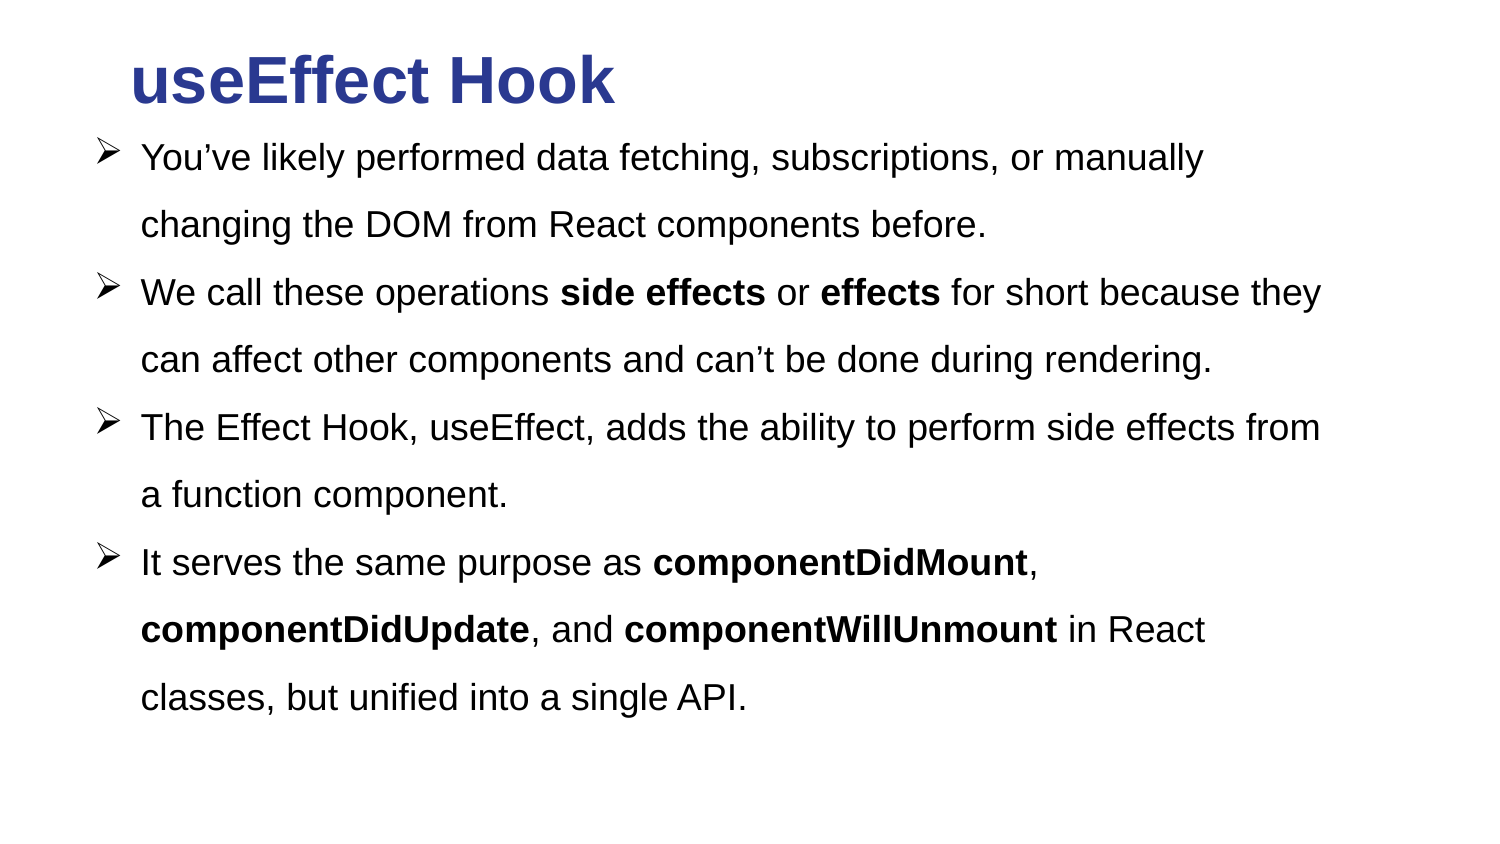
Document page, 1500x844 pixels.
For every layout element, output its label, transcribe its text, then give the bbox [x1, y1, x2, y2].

text_box You’ve likely performed data fetching, subscriptions, or manually changing the DOM from React components before. We call these operations side effects or effects for short because they can affect other components and can’t be done during rendering. The Effect Hook, useEffect, adds the ability to perform side effects from a function component. It serves the same purpose as componentDidMount, componentDidUpdate, and componentWillUnmount in React classes, but unified into a single API. [79, 103, 1344, 726]
title useEffect Hook [115, 21, 1204, 103]
